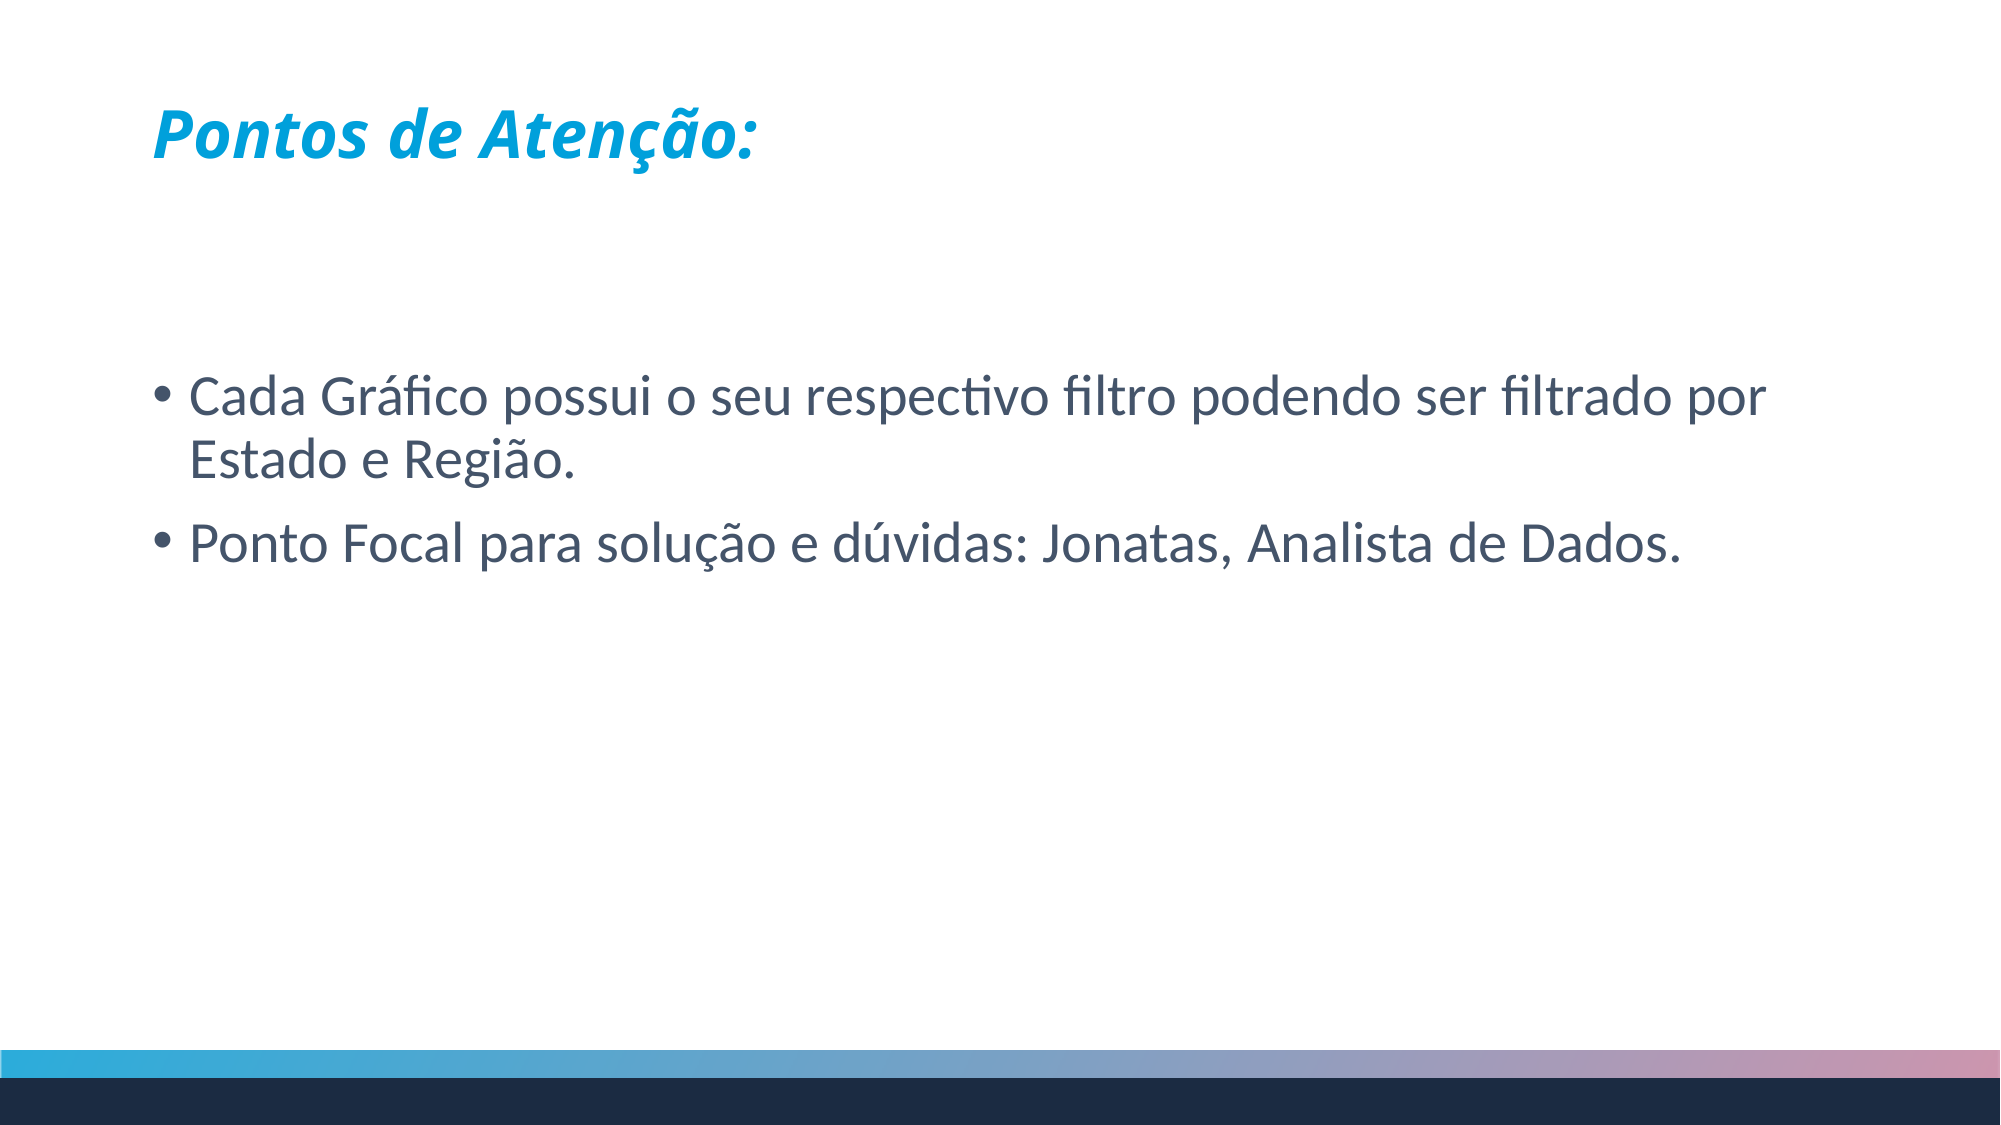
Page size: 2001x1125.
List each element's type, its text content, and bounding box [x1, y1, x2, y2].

list Cada Gráfico possui o seu respectivo filtro podendo ser filtrado por Estado e Região. Ponto Focal para solução e dúvidas: Jonatas, Analista de Dados. [137, 266, 1863, 664]
picture [0, 1049, 2000, 1125]
title Pontos de Atenção: [137, 59, 1115, 214]
